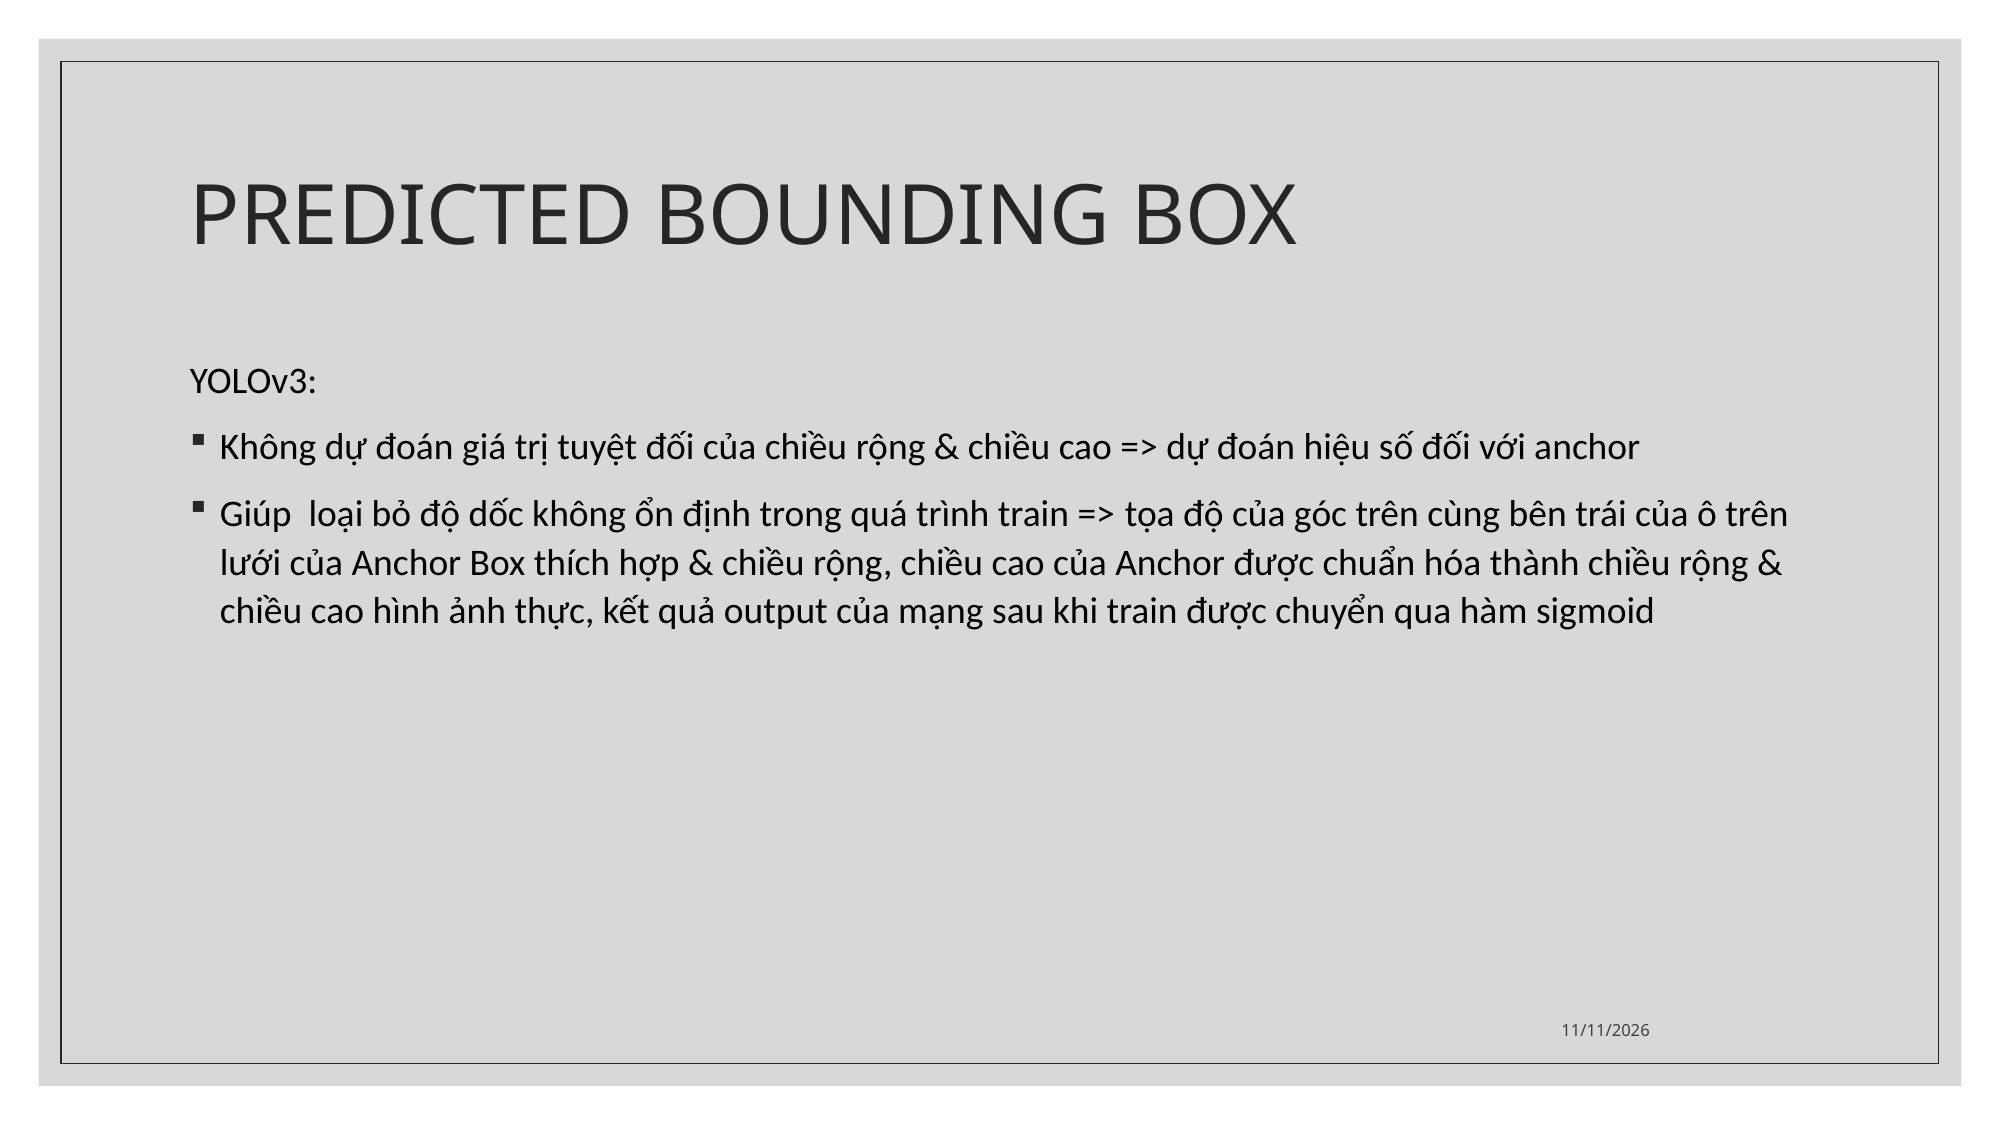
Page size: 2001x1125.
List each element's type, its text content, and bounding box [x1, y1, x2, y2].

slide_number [1190, 990, 1665, 1050]
title PREDICTED BOUNDING BOX [174, 105, 1825, 331]
list YOLOv3: Không dự đoán giá trị tuyệt đối của chiều rộng & chiều cao => dự đoán hiệu số đối với anchor Giúp loại bỏ độ dốc không ổn định trong quá trình train => tọa độ của góc trên cùng bên trái của ô trên lưới của Anchor Box thích hợp & chiều rộng, chiều cao của Anchor được chuẩn hóa thành chiều rộng & chiều cao hình ảnh thực, kết quả output của mạng sau khi train được chuyển qua hàm sigmoid [174, 345, 1825, 977]
